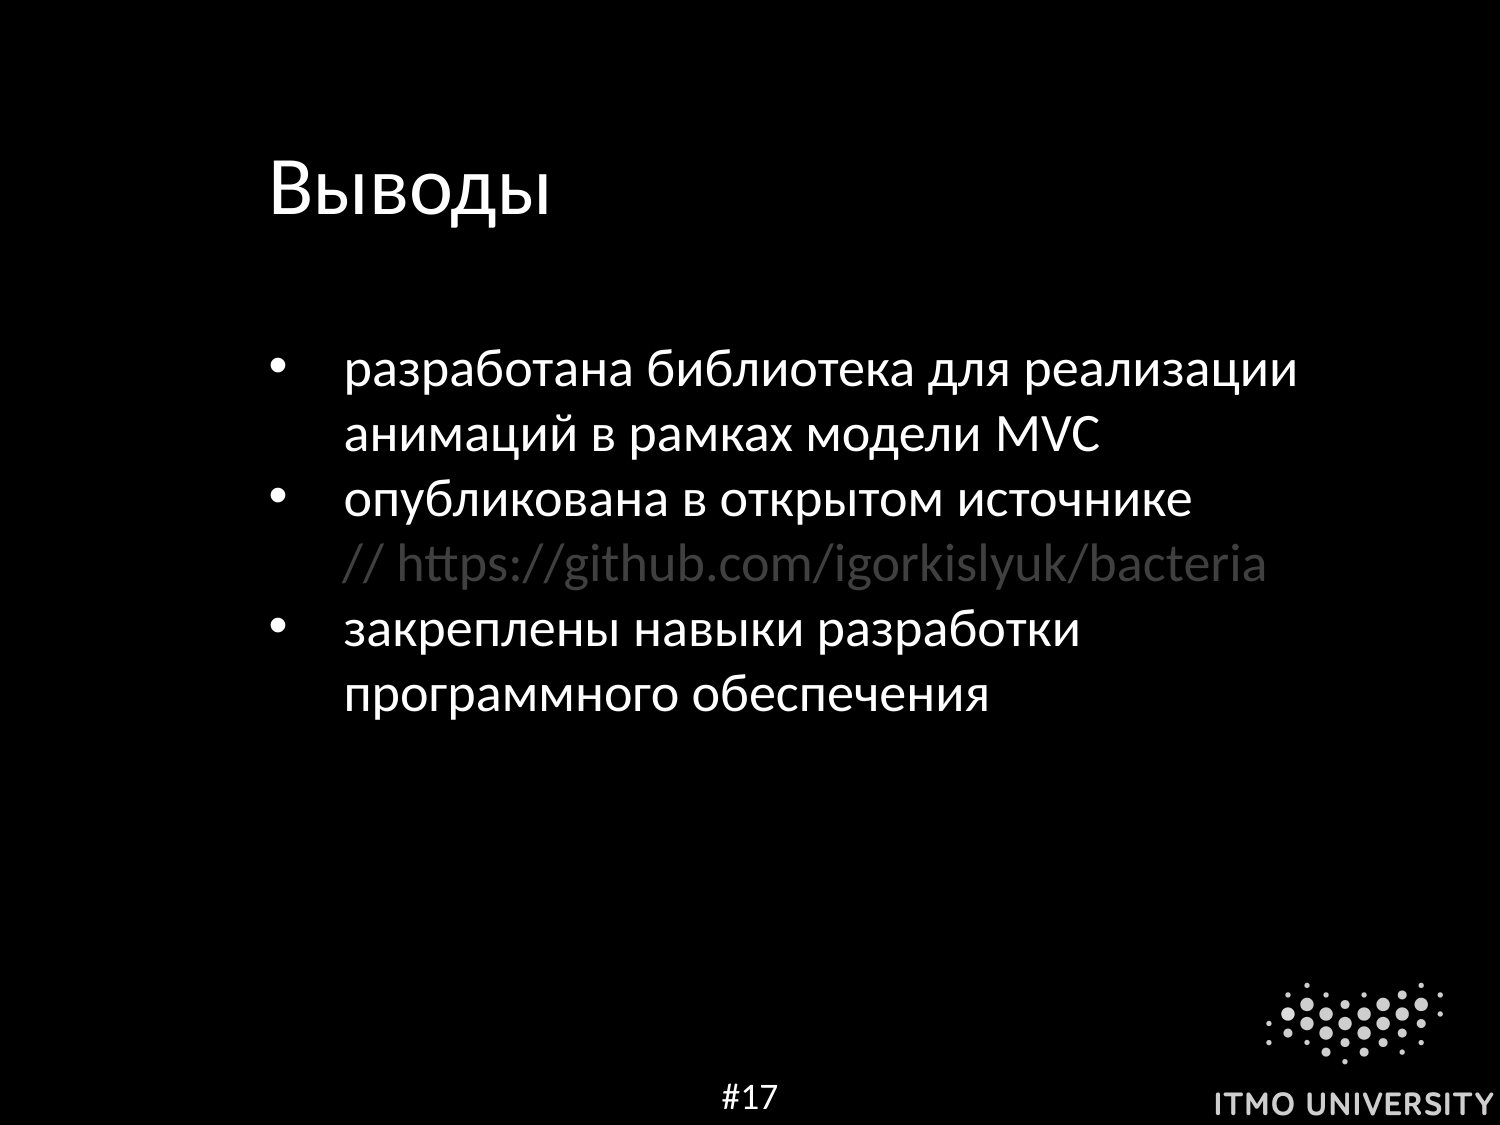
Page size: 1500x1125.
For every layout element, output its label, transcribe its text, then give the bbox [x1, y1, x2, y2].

text_box #17 [554, 1064, 946, 1125]
text_box Выводы [253, 123, 1006, 239]
picture [1203, 969, 1500, 1125]
text_box разработана библиотека для реализации анимаций в рамках модели MVC опубликована в открытом источнике // https://github.com/igorkislyuk/bacteria закреплены навыки разработки программного обеспечения [253, 325, 1322, 795]
